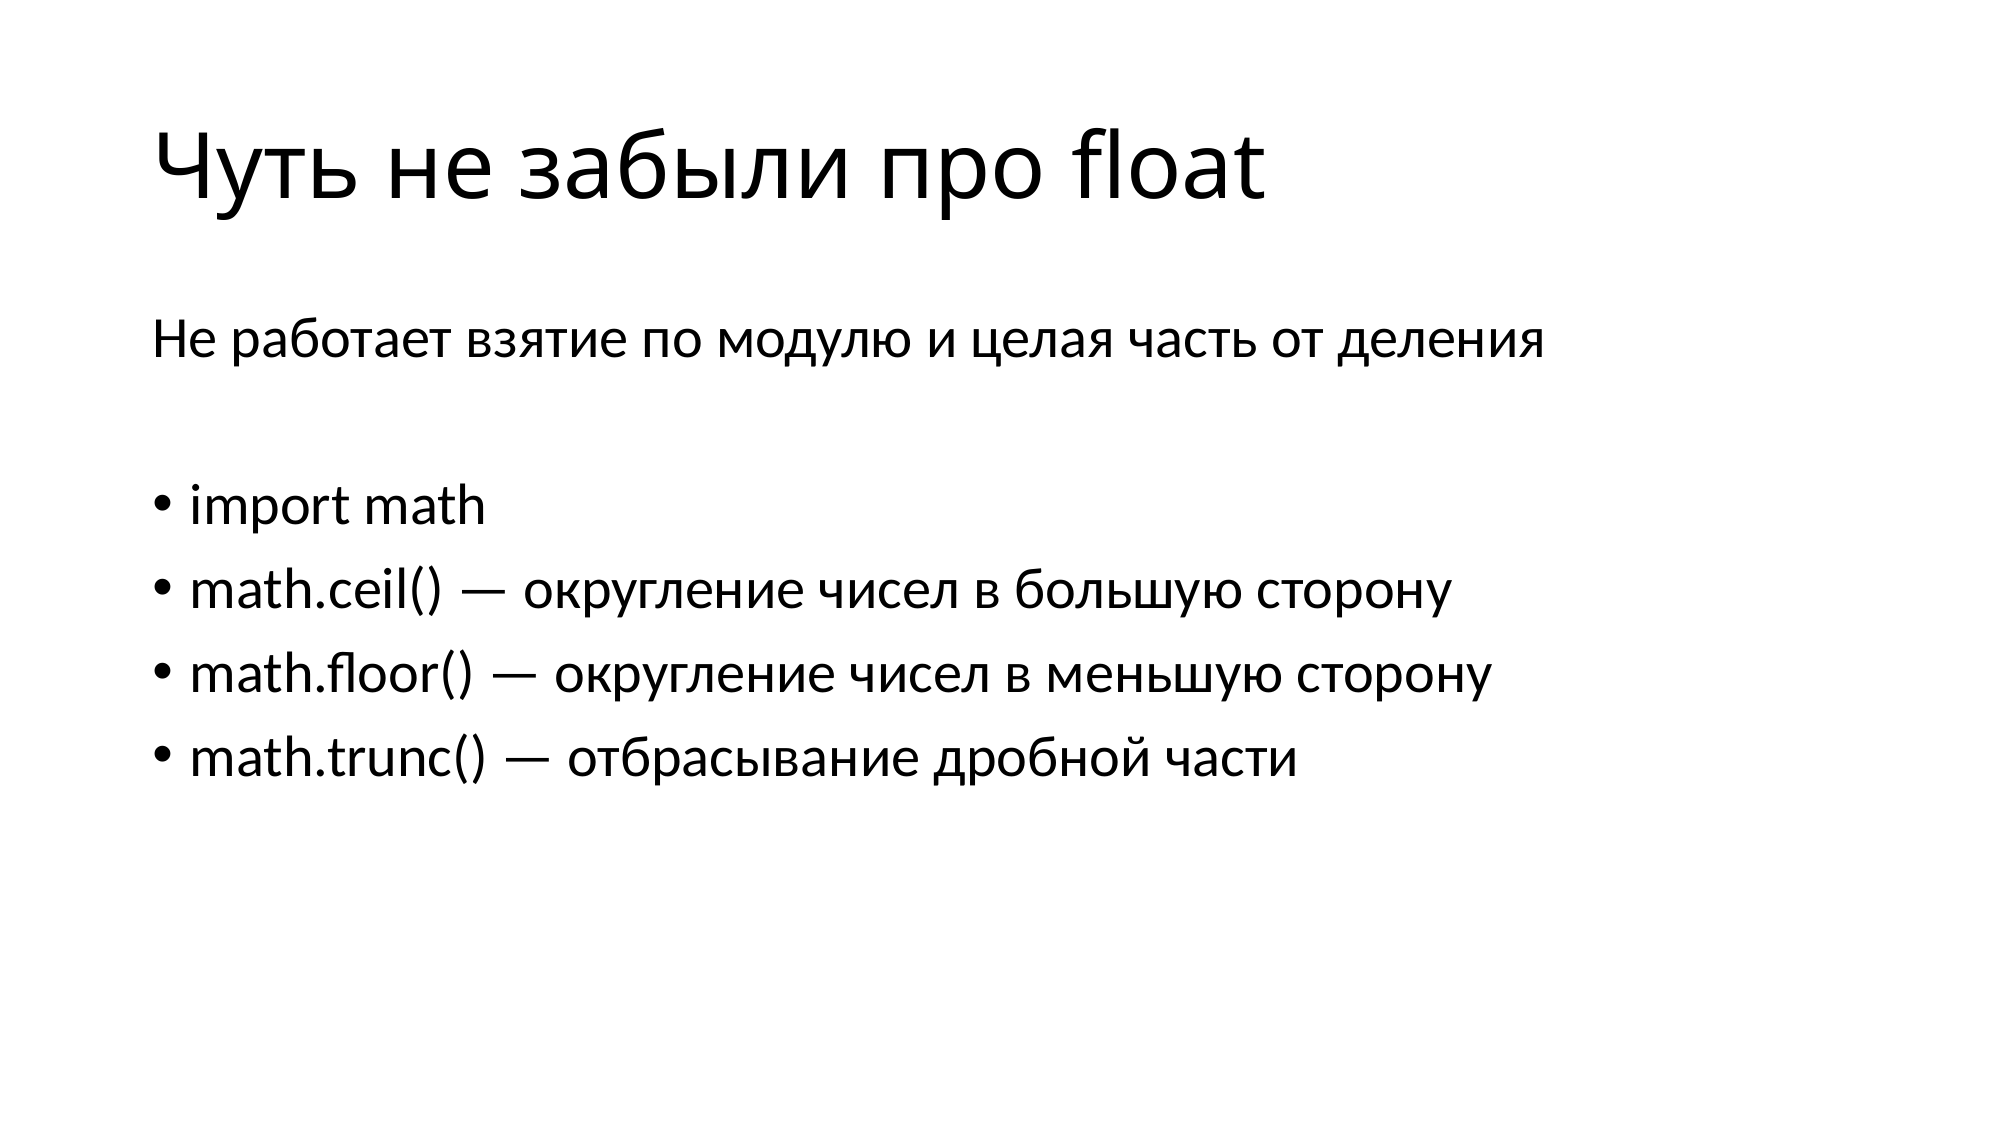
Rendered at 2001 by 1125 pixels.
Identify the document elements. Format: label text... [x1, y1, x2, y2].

title Чуть не забыли про float [137, 59, 1863, 278]
list Не работает взятие по модулю и целая часть от деления import math math.ceil() — округление чисел в большую сторону math.floor() — округление чисел в меньшую сторону math.trunc() — отбрасывание дробной части [137, 299, 1863, 1014]
